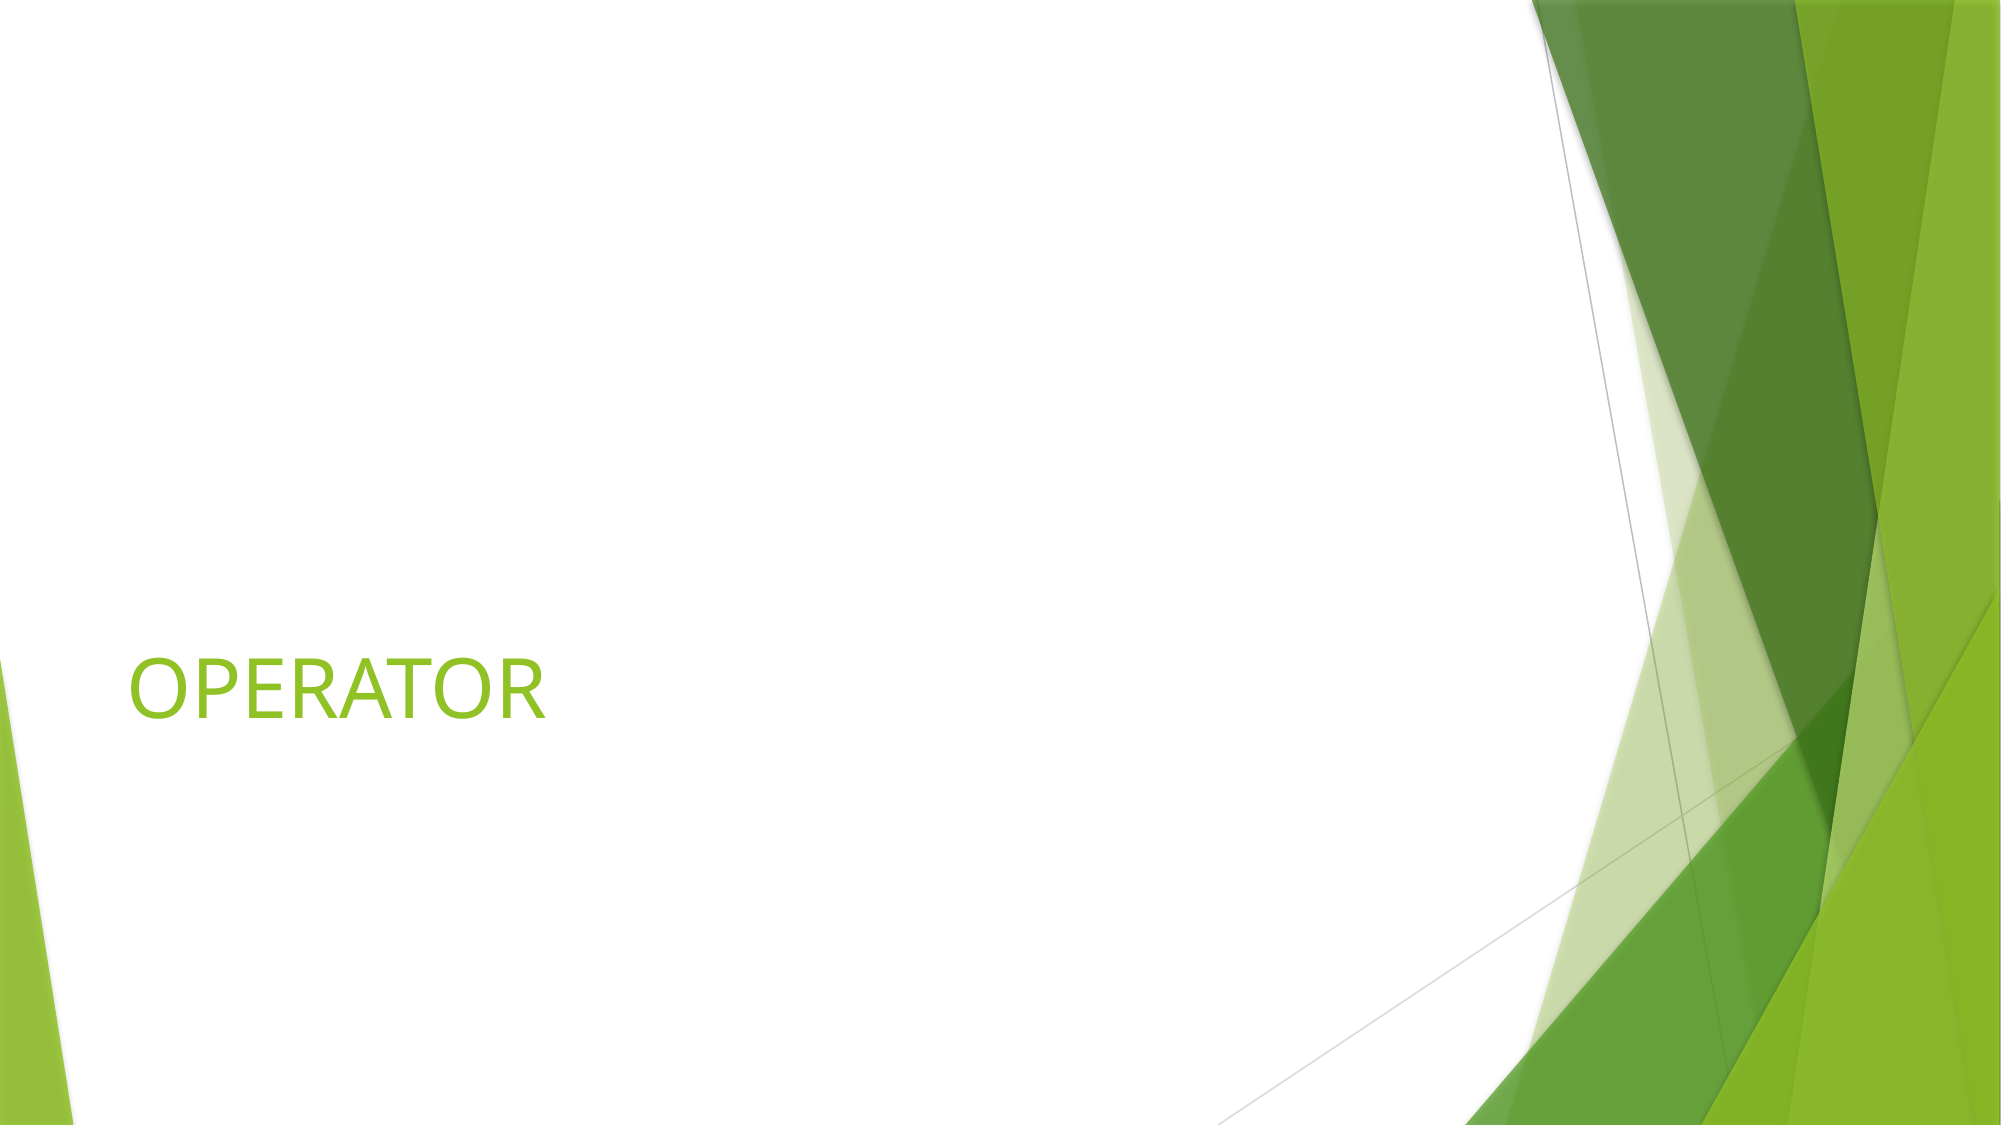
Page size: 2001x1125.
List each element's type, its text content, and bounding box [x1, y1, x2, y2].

title OPERATOR [111, 443, 1522, 743]
